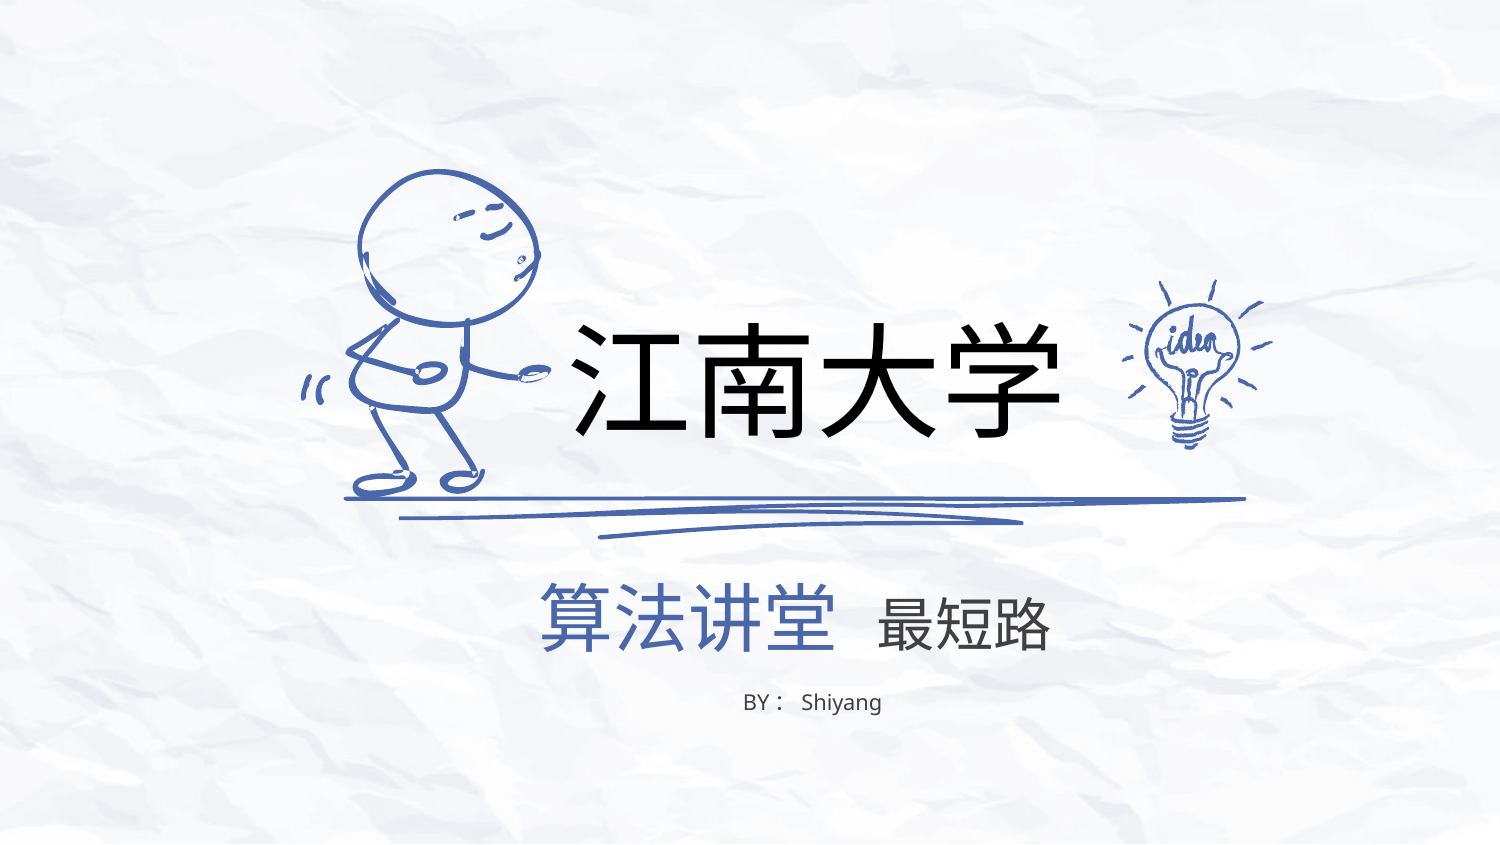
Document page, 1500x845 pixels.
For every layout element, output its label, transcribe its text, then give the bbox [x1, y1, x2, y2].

text_box 江南大学 [563, 297, 1122, 460]
text_box 算法讲堂 最短路 [523, 563, 1067, 669]
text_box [300, 149, 559, 504]
text_box [398, 496, 1247, 540]
text_box BY：Shiyang [561, 681, 1064, 723]
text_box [1121, 277, 1270, 451]
